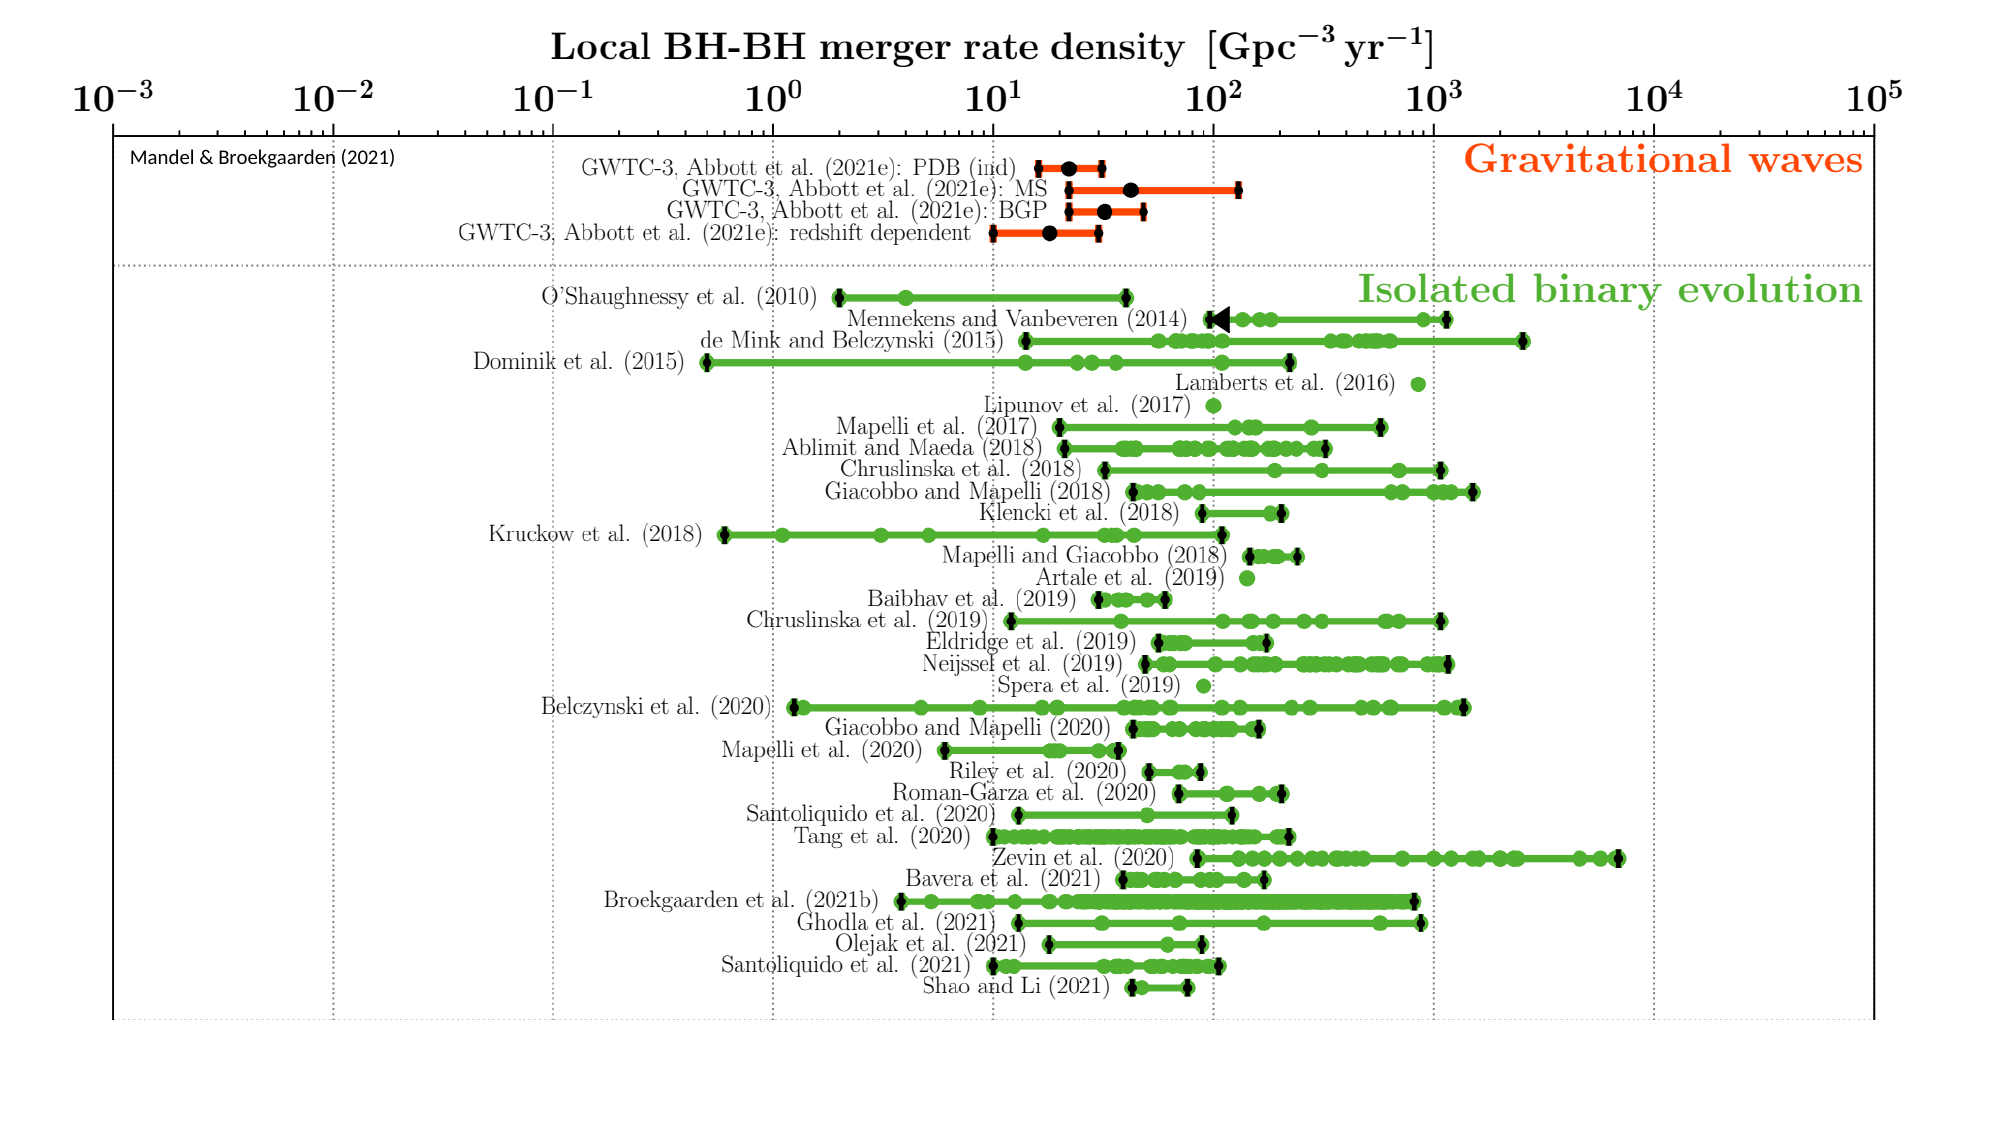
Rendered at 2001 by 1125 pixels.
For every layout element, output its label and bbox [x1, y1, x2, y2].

picture [57, 11, 1915, 1020]
